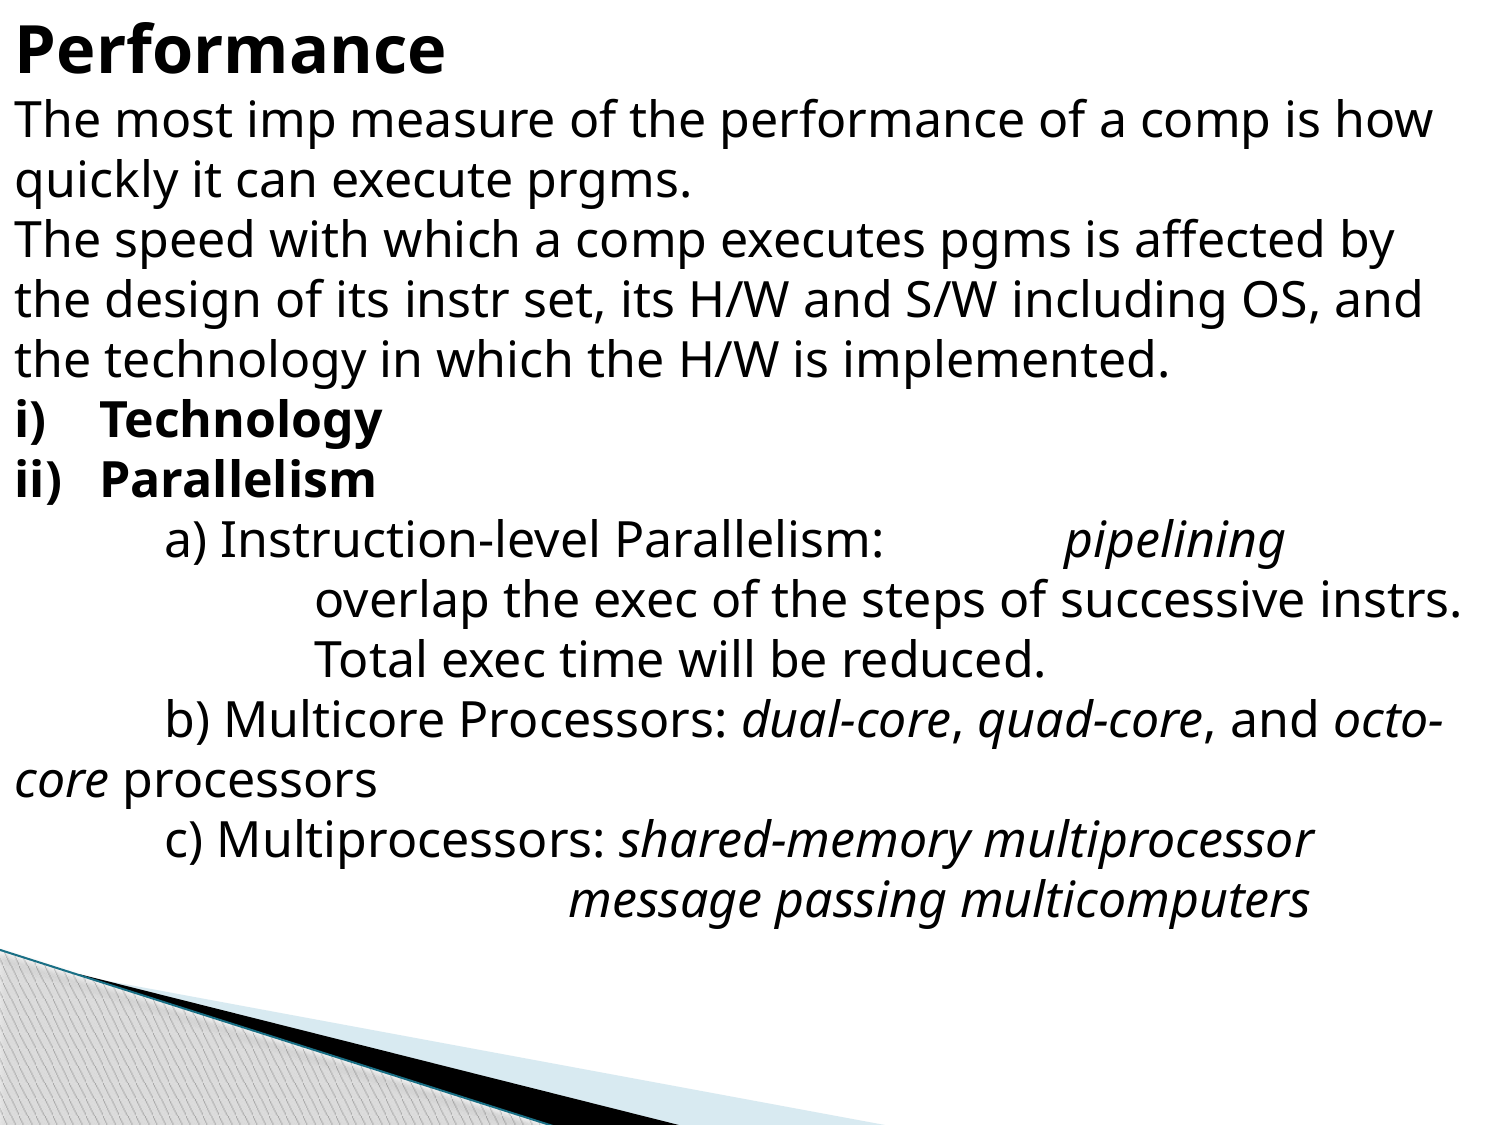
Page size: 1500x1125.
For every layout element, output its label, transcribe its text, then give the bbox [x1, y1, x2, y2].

text_box Performance The most imp measure of the performance of a comp is how quickly it can execute prgms. The speed with which a comp executes pgms is affected by the design of its instr set, its H/W and S/W including OS, and the technology in which the H/W is implemented. Technology Parallelism a) Instruction-level Parallelism: pipelining overlap the exec of the steps of successive instrs. Total exec time will be reduced. b) Multicore Processors: dual-core, quad-core, and octo-core processors c) Multiprocessors: shared-memory multiprocessor message passing multicomputers [0, 0, 1500, 935]
